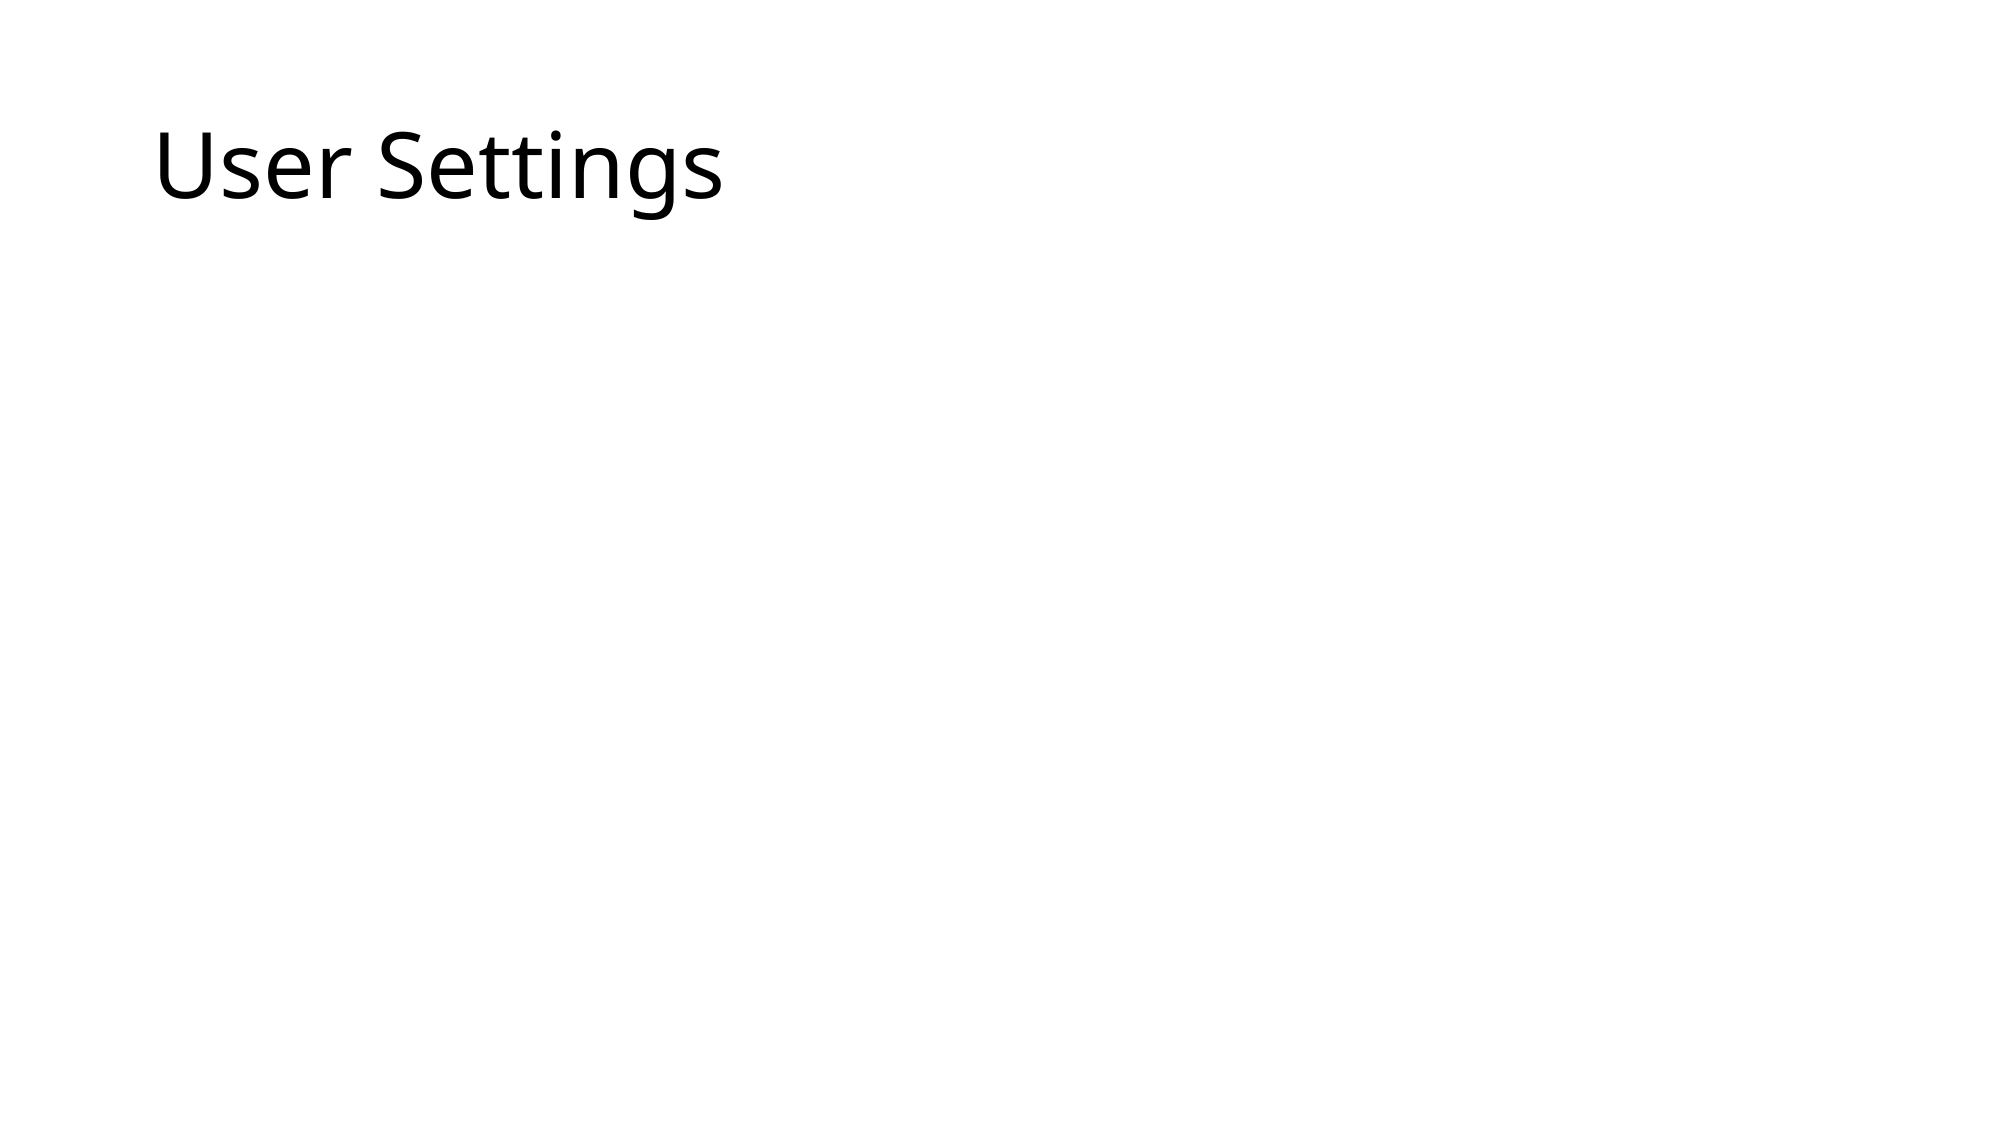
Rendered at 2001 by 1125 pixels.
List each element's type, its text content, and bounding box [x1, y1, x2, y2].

title User Settings [137, 59, 1863, 278]
